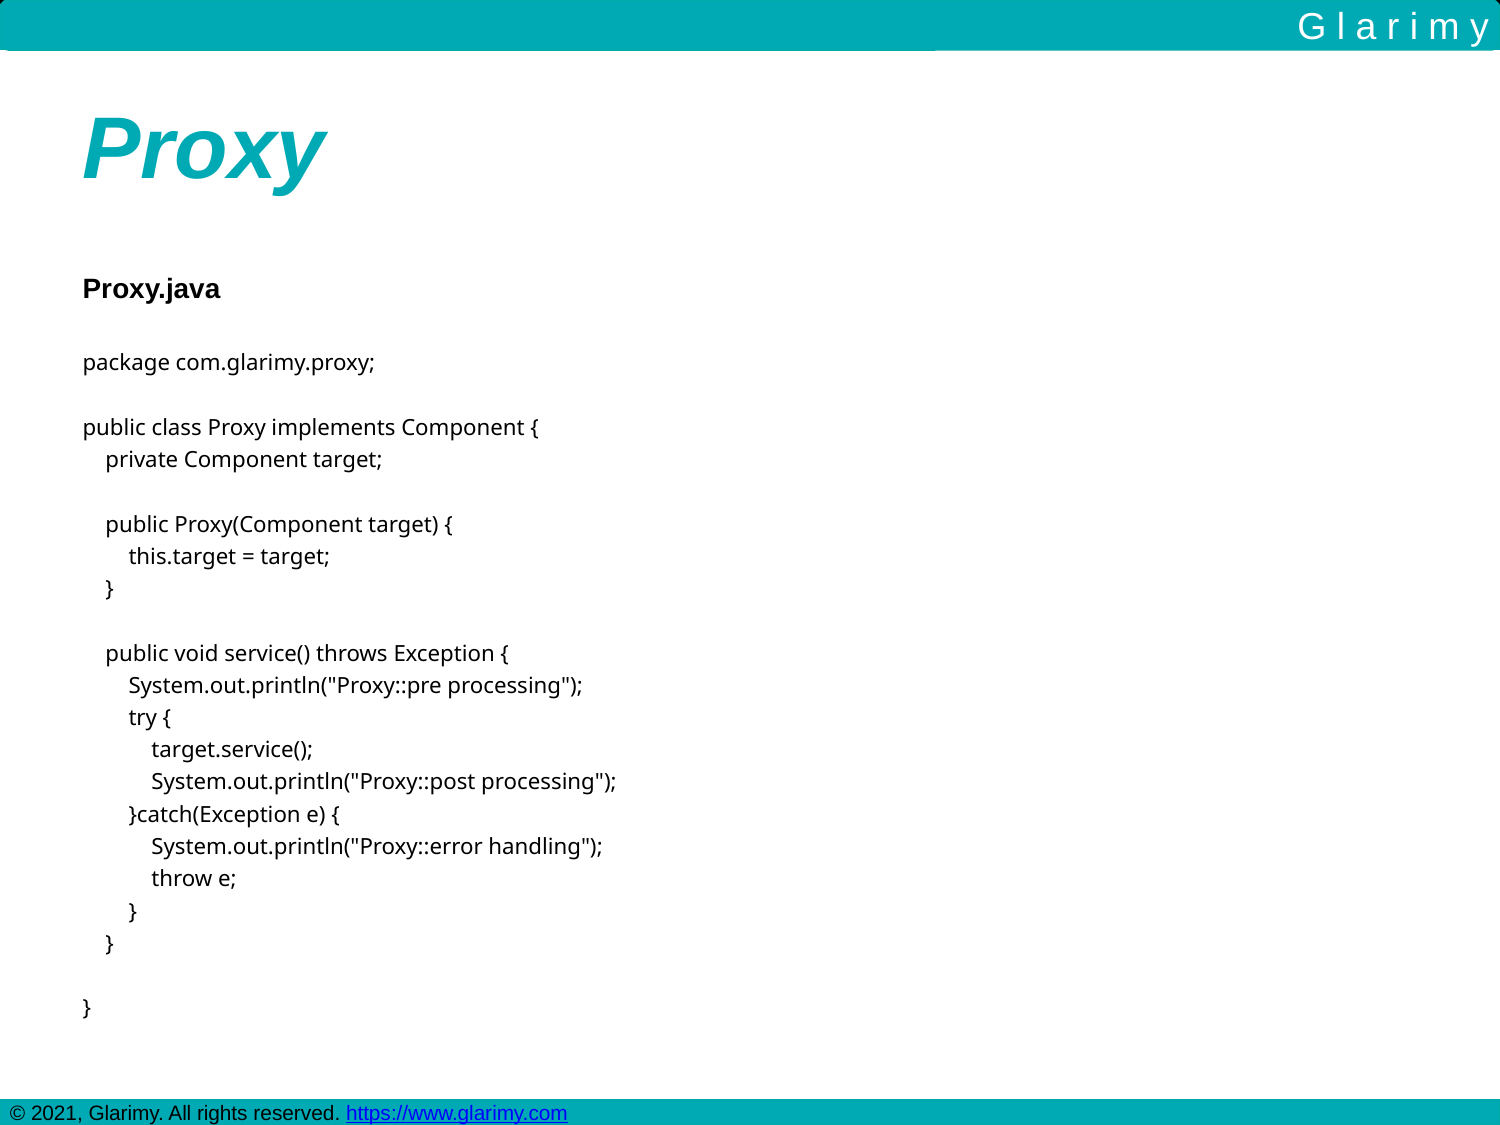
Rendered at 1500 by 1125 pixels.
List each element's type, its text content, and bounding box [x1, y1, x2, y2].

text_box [0, 0, 1500, 54]
title Proxy [74, 54, 1500, 238]
list Proxy.java package com.glarimy.proxy; public class Proxy implements Component { private Component target; public Proxy(Component target) { this.target = target; } public void service() throws Exception { System.out.println("Proxy::pre processing"); try { target.service(); System.out.println("Proxy::post processing"); }catch(Exception e) { System.out.println("Proxy::error handling"); throw e; } } } [74, 262, 1426, 1036]
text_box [0, 1093, 1500, 1125]
